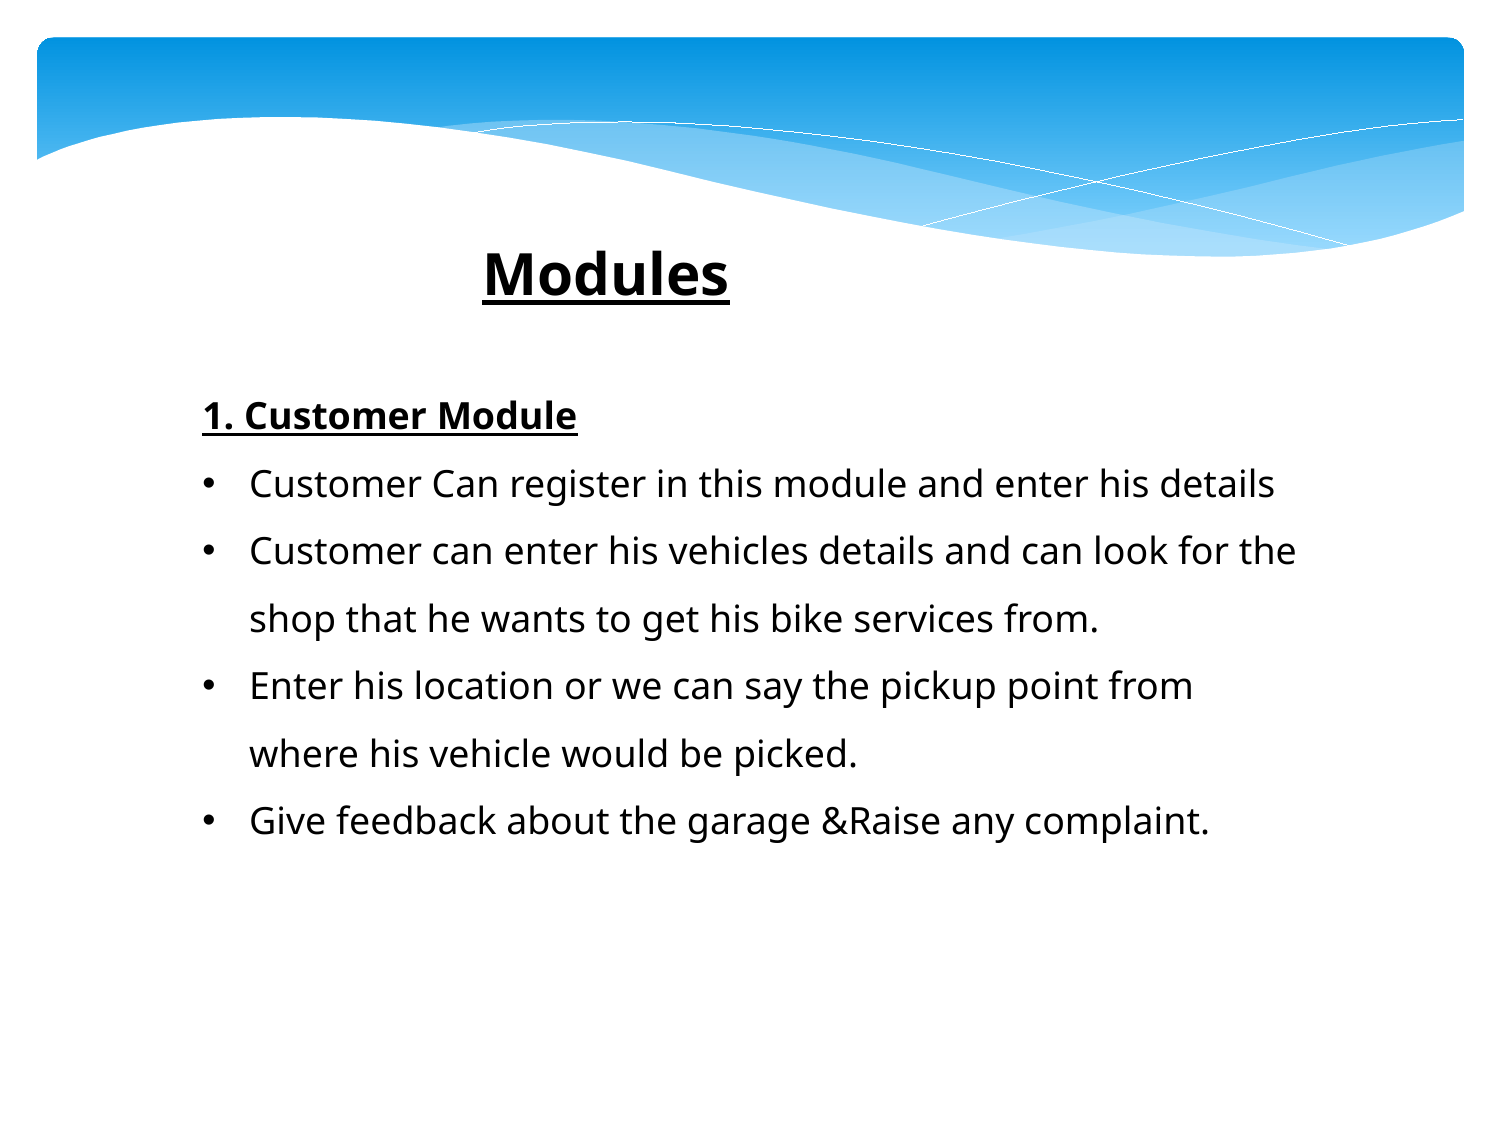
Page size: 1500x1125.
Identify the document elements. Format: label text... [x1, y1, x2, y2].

text_box Modules [312, 230, 900, 315]
text_box 1. Customer Module Customer Can register in this module and enter his details Customer can enter his vehicles details and can look for the shop that he wants to get his bike services from. Enter his location or we can say the pickup point from where his vehicle would be picked. Give feedback about the garage &Raise any complaint. [187, 362, 1325, 918]
